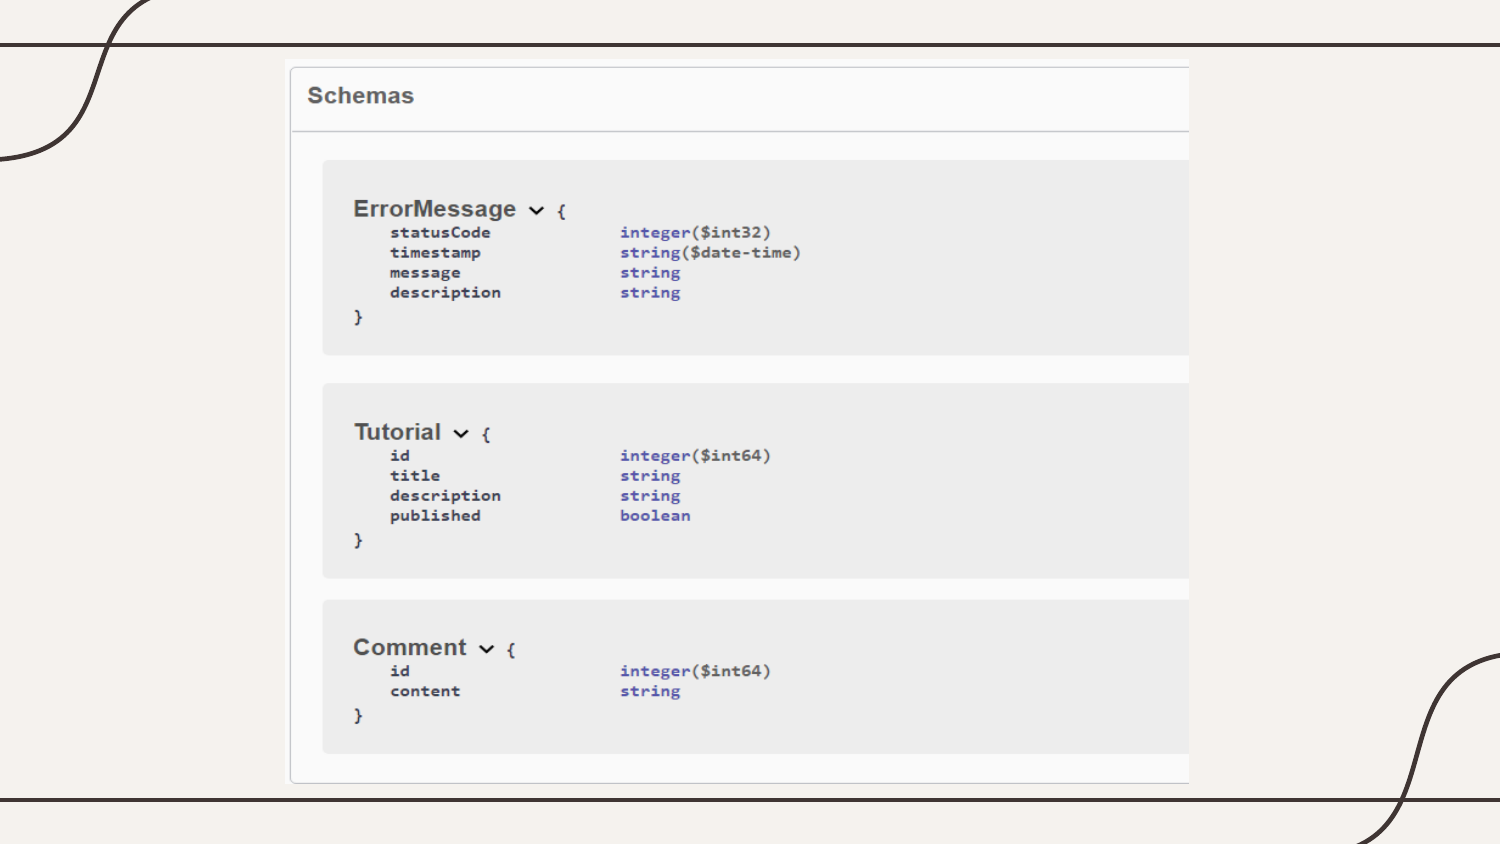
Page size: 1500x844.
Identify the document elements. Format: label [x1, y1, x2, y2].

picture [285, 59, 1189, 784]
